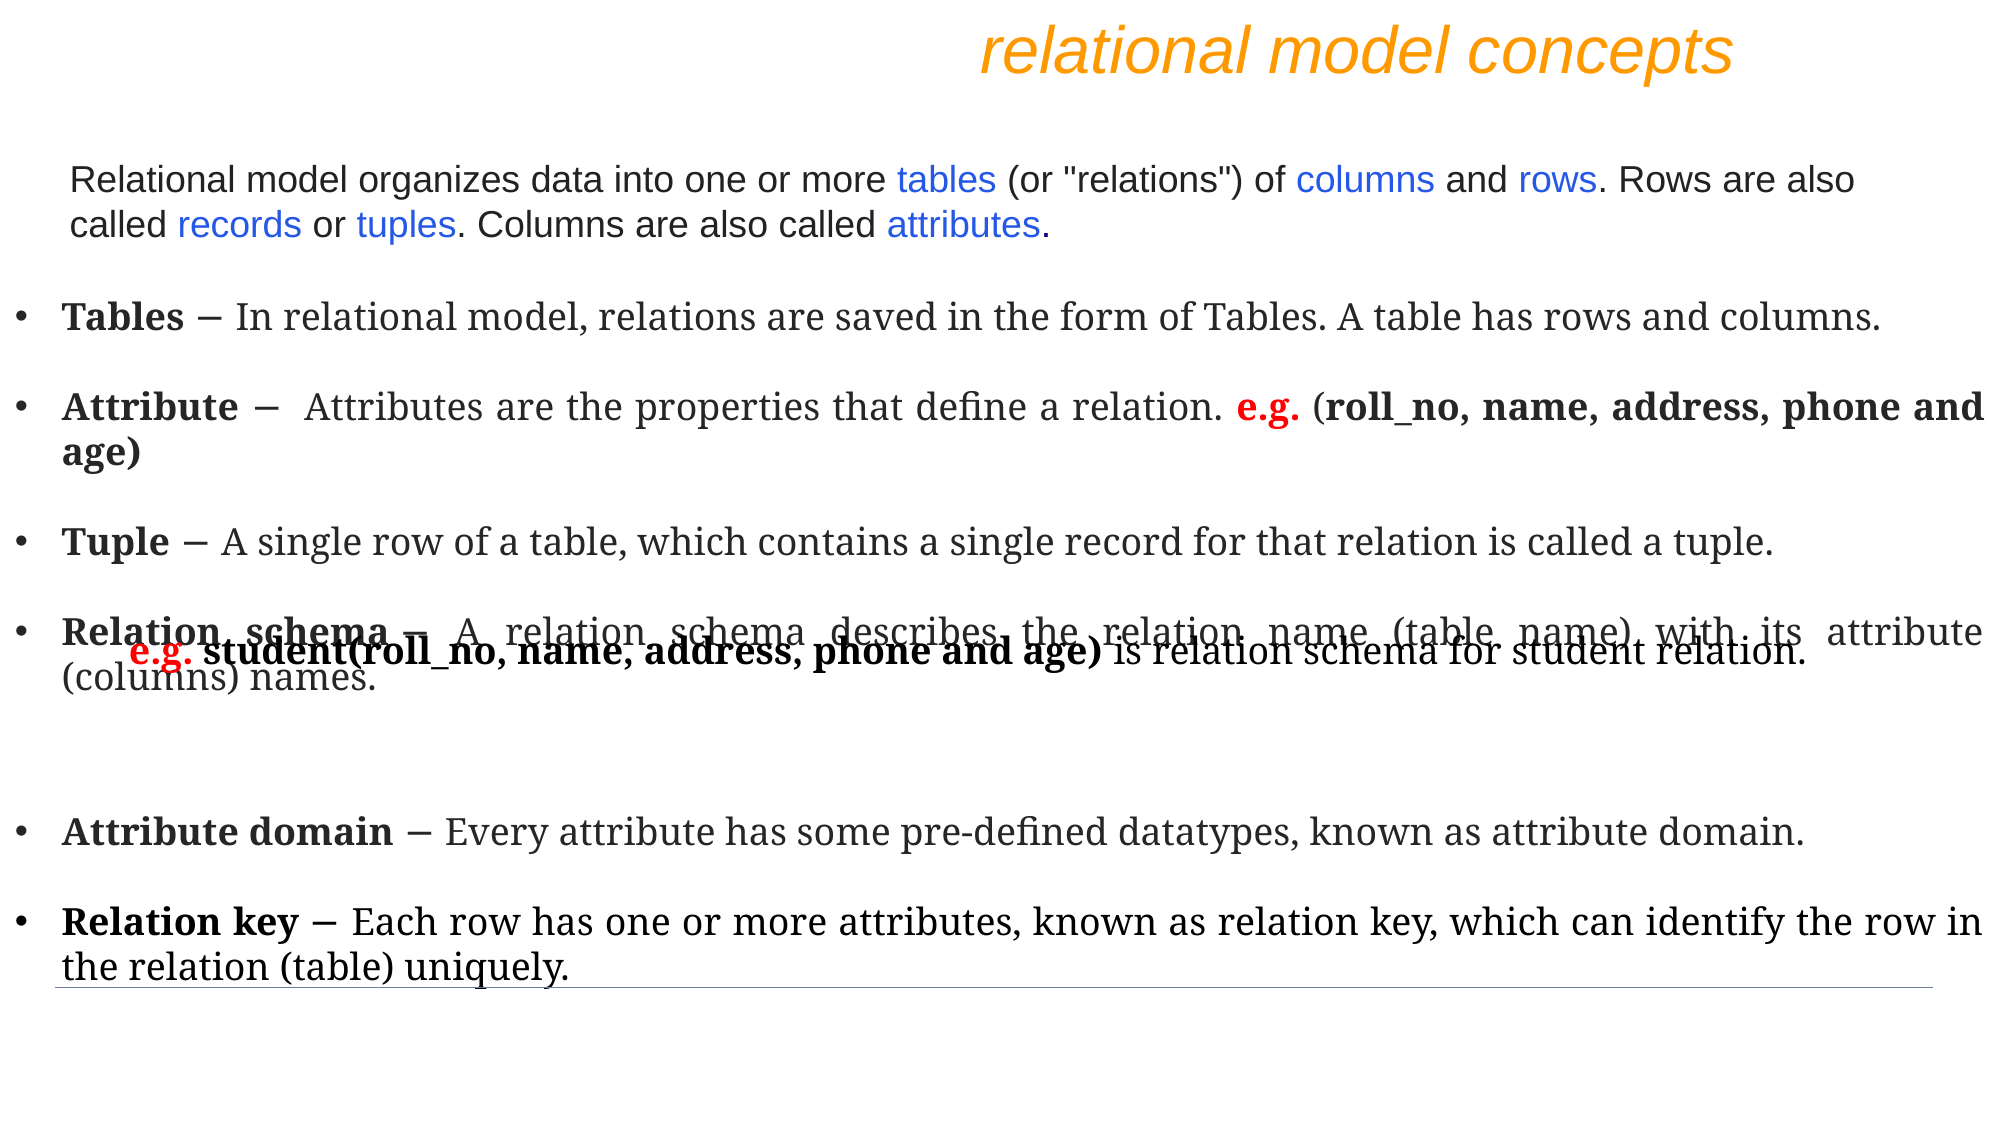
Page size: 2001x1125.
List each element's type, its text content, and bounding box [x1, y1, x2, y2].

text_box Tables − In relational model, relations are saved in the form of Tables. A table has rows and columns. Attribute − Attributes are the properties that define a relation. e.g. (roll_no, name, address, phone and age) Tuple − A single row of a table, which contains a single record for that relation is called a tuple. Relation schema − A relation schema describes the relation name (table name) with its attribute (columns) names. Attribute domain − Every attribute has some pre-defined datatypes, known as attribute domain. Relation key − Each row has one or more attributes, known as relation key, which can identify the row in the relation (table) uniquely. [0, 285, 2000, 1041]
text_box relational model concepts [250, 0, 1750, 95]
text_box Relational model organizes data into one or more tables (or "relations") of columns and rows. Rows are also called records or tuples. Columns are also called attributes. [54, 147, 1979, 253]
text_box e.g. student(roll_no, name, address, phone and age) is relation schema for student relation. [114, 619, 1827, 680]
